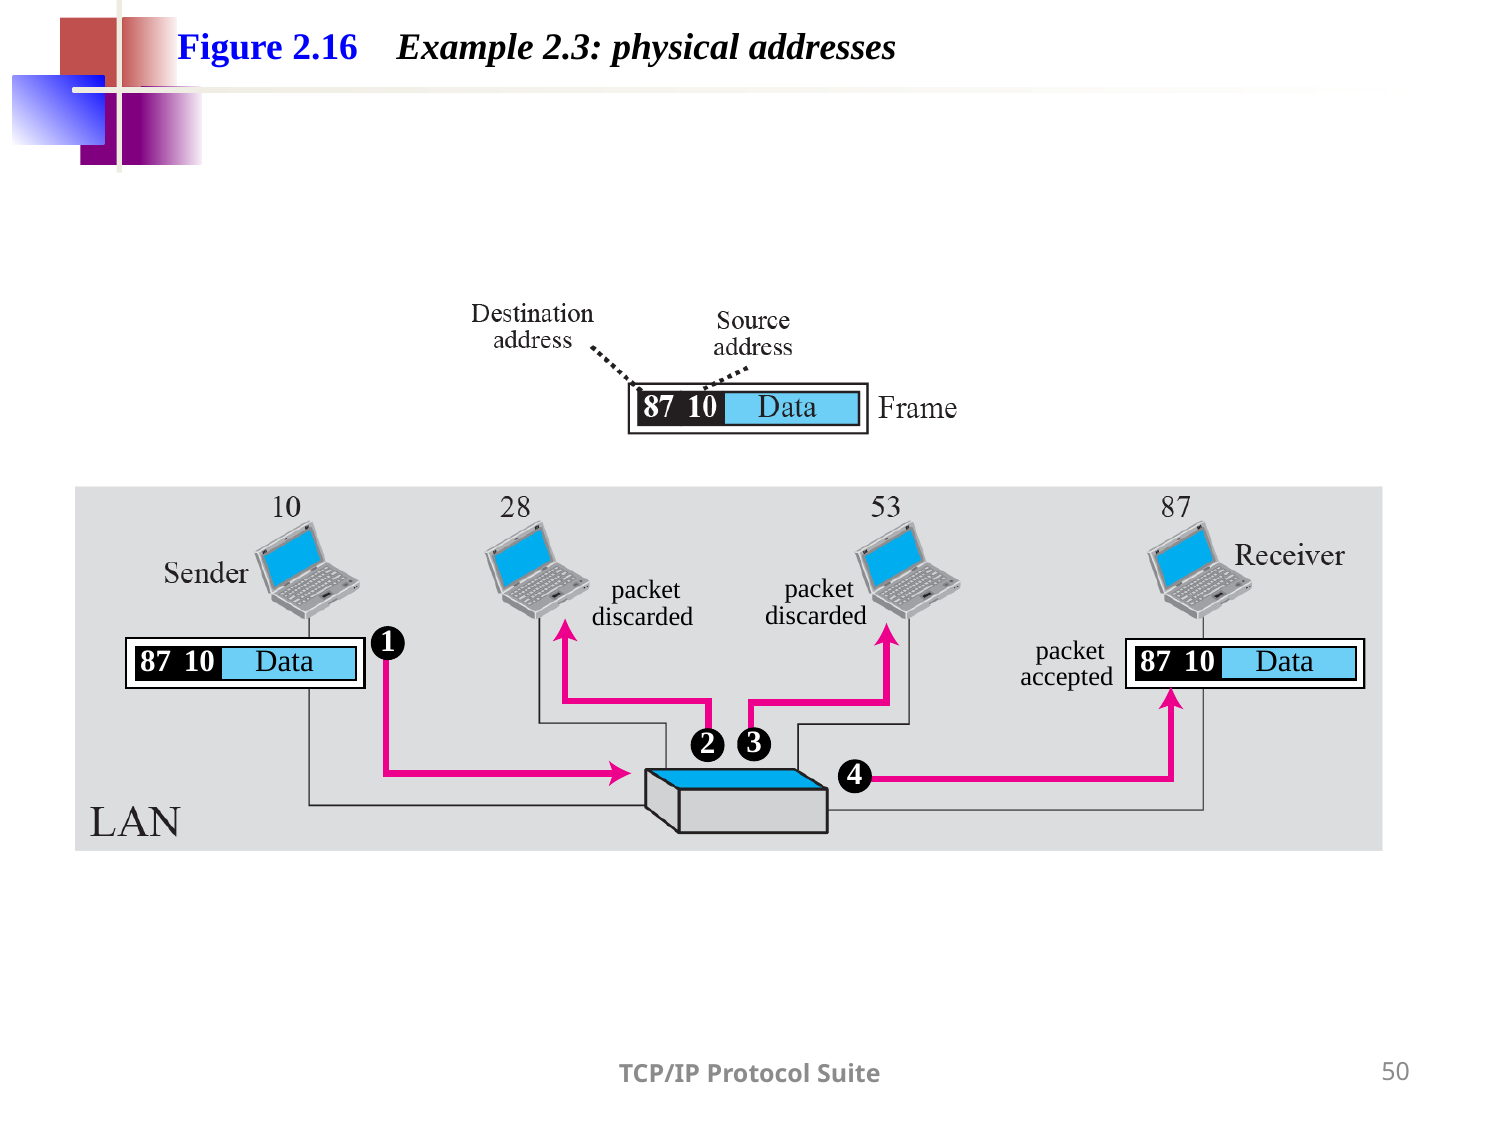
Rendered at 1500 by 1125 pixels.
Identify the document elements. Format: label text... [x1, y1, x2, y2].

text_box Figure 2.16 Example 2.3: physical addresses [162, 14, 1100, 75]
text_box [116, 0, 122, 87]
footer TCP/IP Protocol Suite [512, 1042, 988, 1103]
picture [74, 299, 1383, 851]
text_box [141, 93, 202, 165]
text_box [72, 87, 1423, 93]
text_box [60, 17, 116, 86]
text_box [116, 93, 122, 173]
text_box [80, 93, 116, 165]
slide_number 50 [1074, 1042, 1425, 1103]
text_box [122, 17, 177, 86]
text_box [12, 75, 105, 145]
text_box [122, 93, 141, 165]
